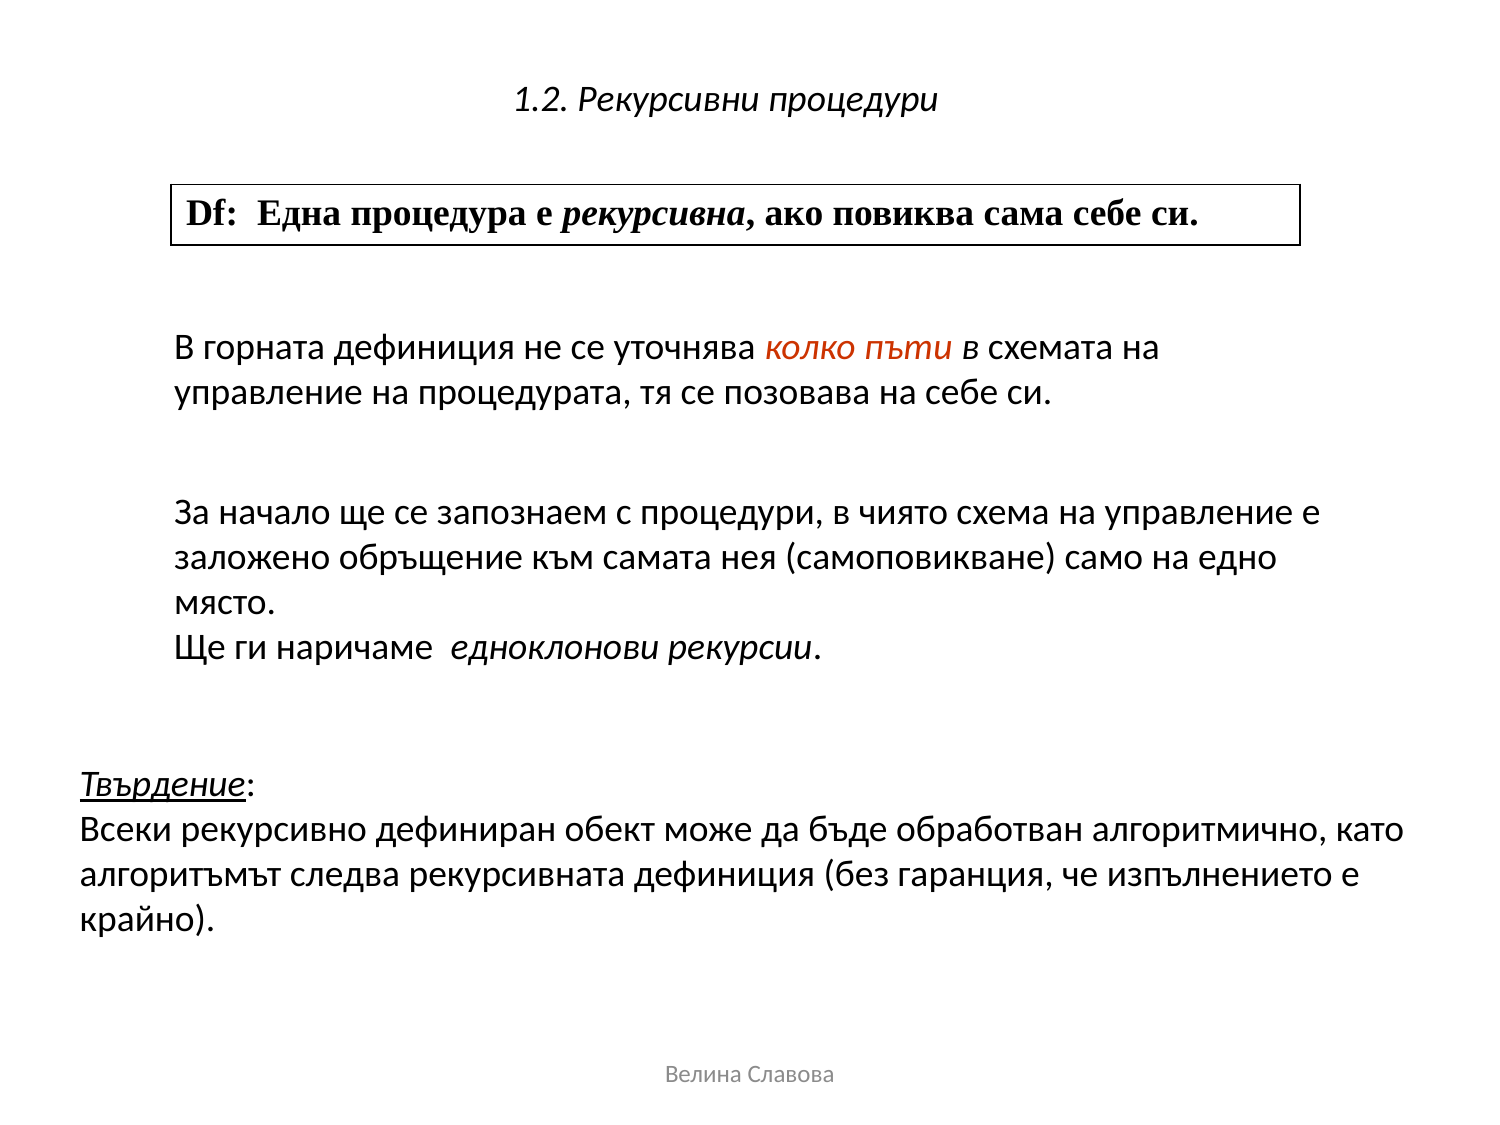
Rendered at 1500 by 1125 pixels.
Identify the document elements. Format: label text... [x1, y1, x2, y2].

text_box 1.2. Рекурсивни процедури [497, 66, 954, 164]
text_box Твърдение: Всеки рекурсивно дефиниран обект може да бъде обработван алгоритмично, като алгоритъмът следва рекурсивната дефиниция (без гаранция, че изпълнението е крайно). [64, 751, 1430, 947]
text_box За начало ще се запознаем с процедури, в чиято схема на управление е заложено обръщение към самата нея (самоповикване) само на едно място. Ще ги наричаме едноклонови рекурсии. [159, 479, 1400, 675]
text_box В горната дефиниция не се уточнява колко пъти в схемата на управление на процедурата, тя се позовава на себе си. [159, 314, 1291, 420]
footer Велина Славова [512, 1042, 988, 1103]
table_header Df: Една процедура е рекурсивна, ако повиква сама себе си. [172, 185, 1299, 244]
